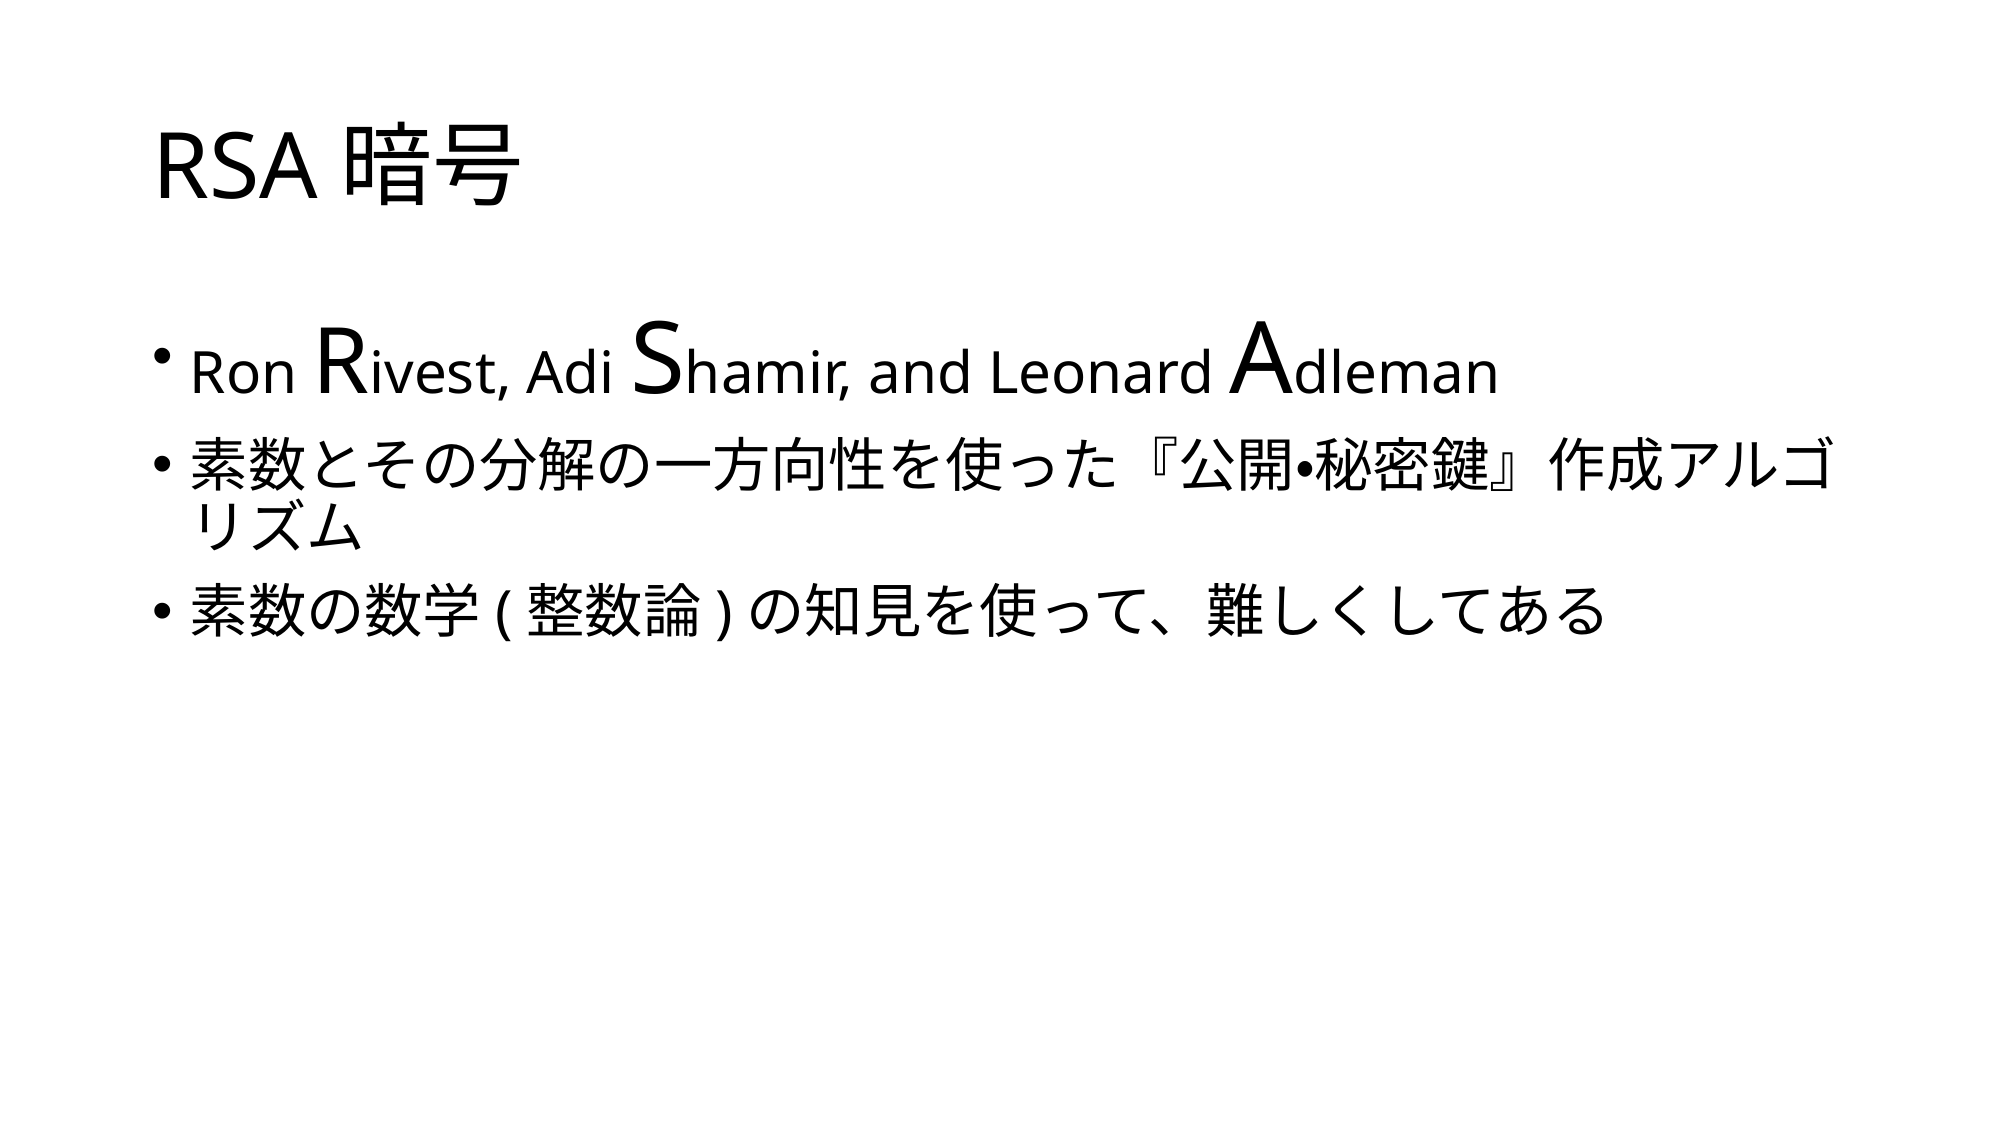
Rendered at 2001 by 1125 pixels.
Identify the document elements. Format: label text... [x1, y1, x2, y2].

list Ron Rivest, Adi Shamir, and Leonard Adleman 素数とその分解の一方向性を使った『公開・秘密鍵』作成アルゴリズム 素数の数学(整数論)の知見を使って、難しくしてある [137, 299, 1863, 1014]
title RSA暗号 [137, 59, 1863, 278]
